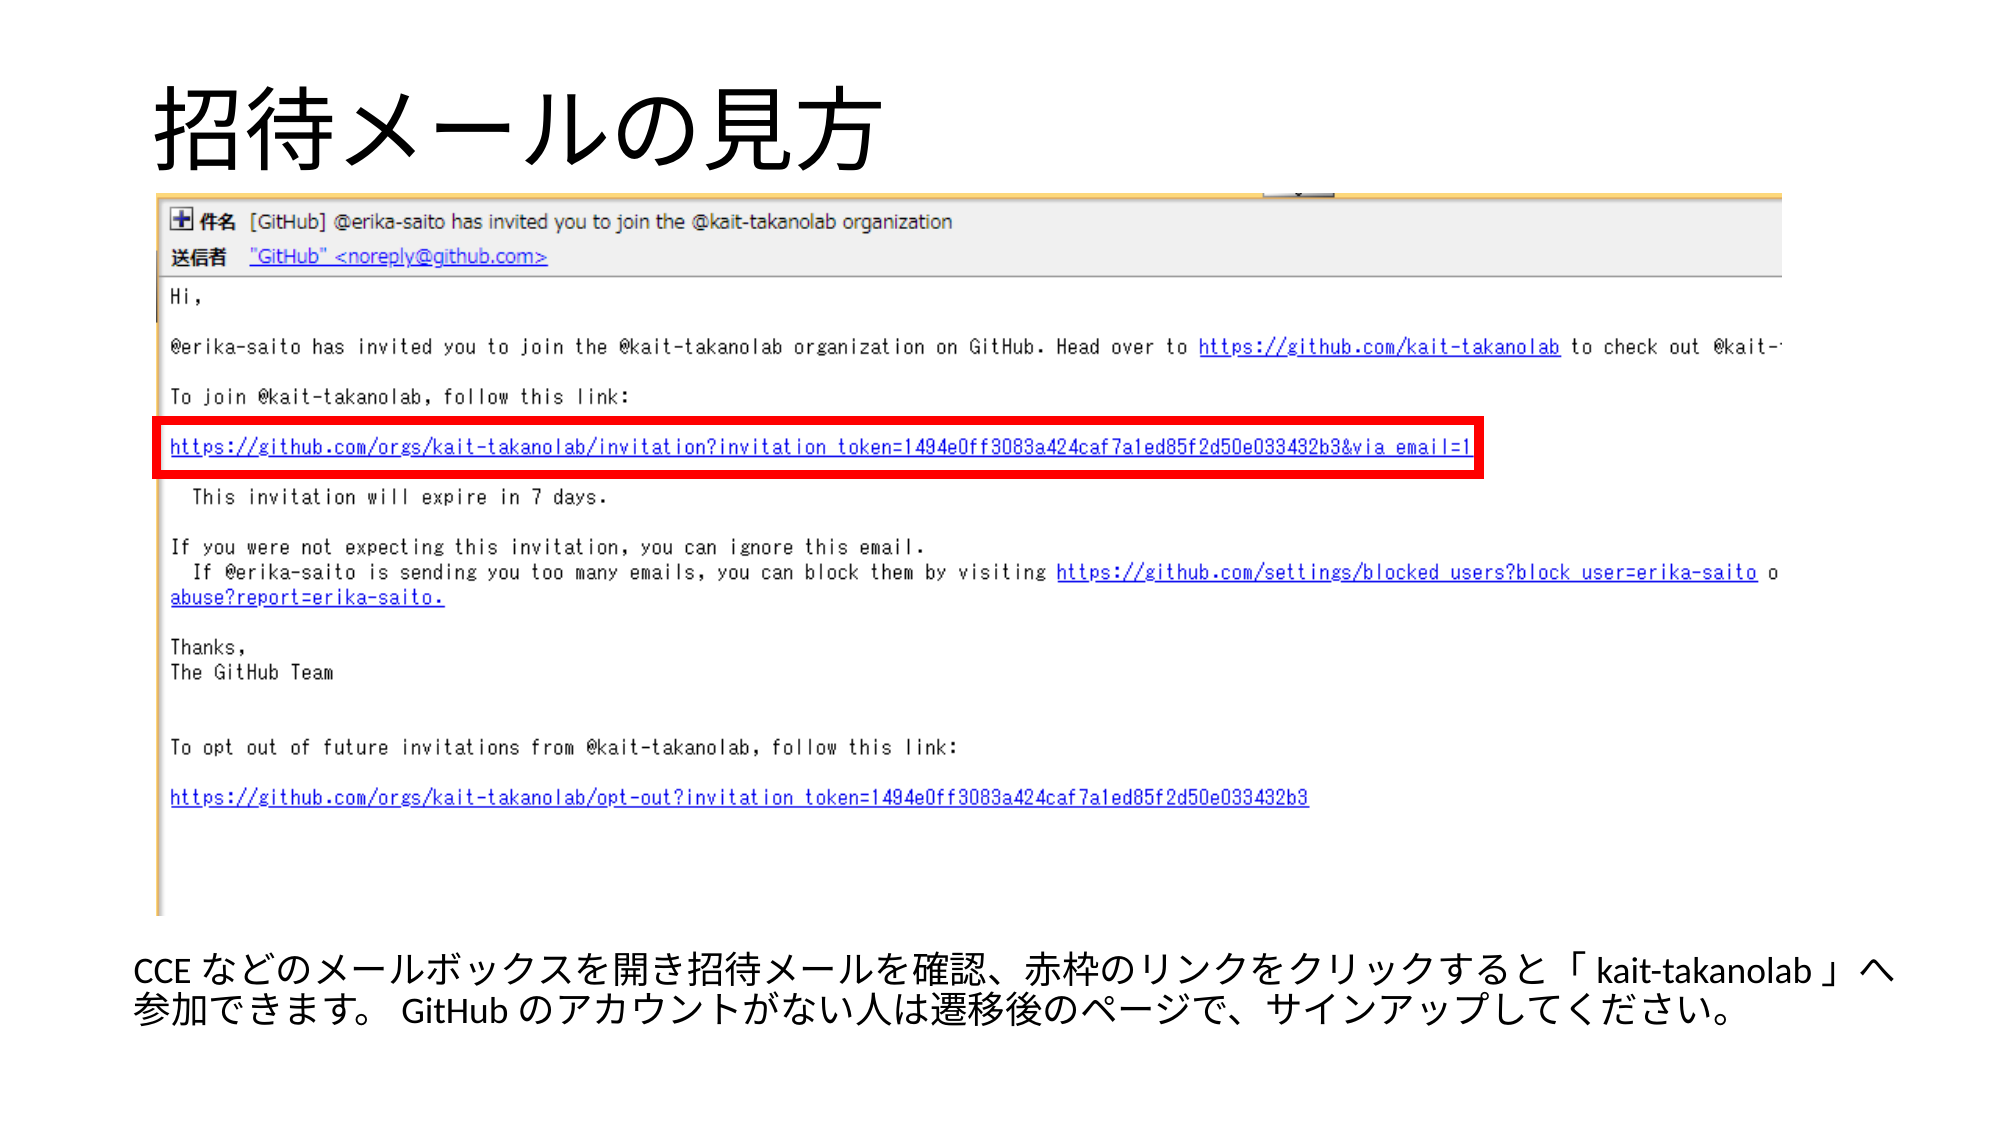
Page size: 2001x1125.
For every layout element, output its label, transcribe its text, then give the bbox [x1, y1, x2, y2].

list CCEなどのメールボックスを開き招待メールを確認、赤枠のリンクをクリックすると「kait-takanolab」へ参加できます。GitHubのアカウントがない人は遷移後のページで、サインアップしてください。 [118, 943, 1930, 1053]
title 招待メールの見方 [137, 24, 1863, 243]
picture [156, 193, 1782, 916]
